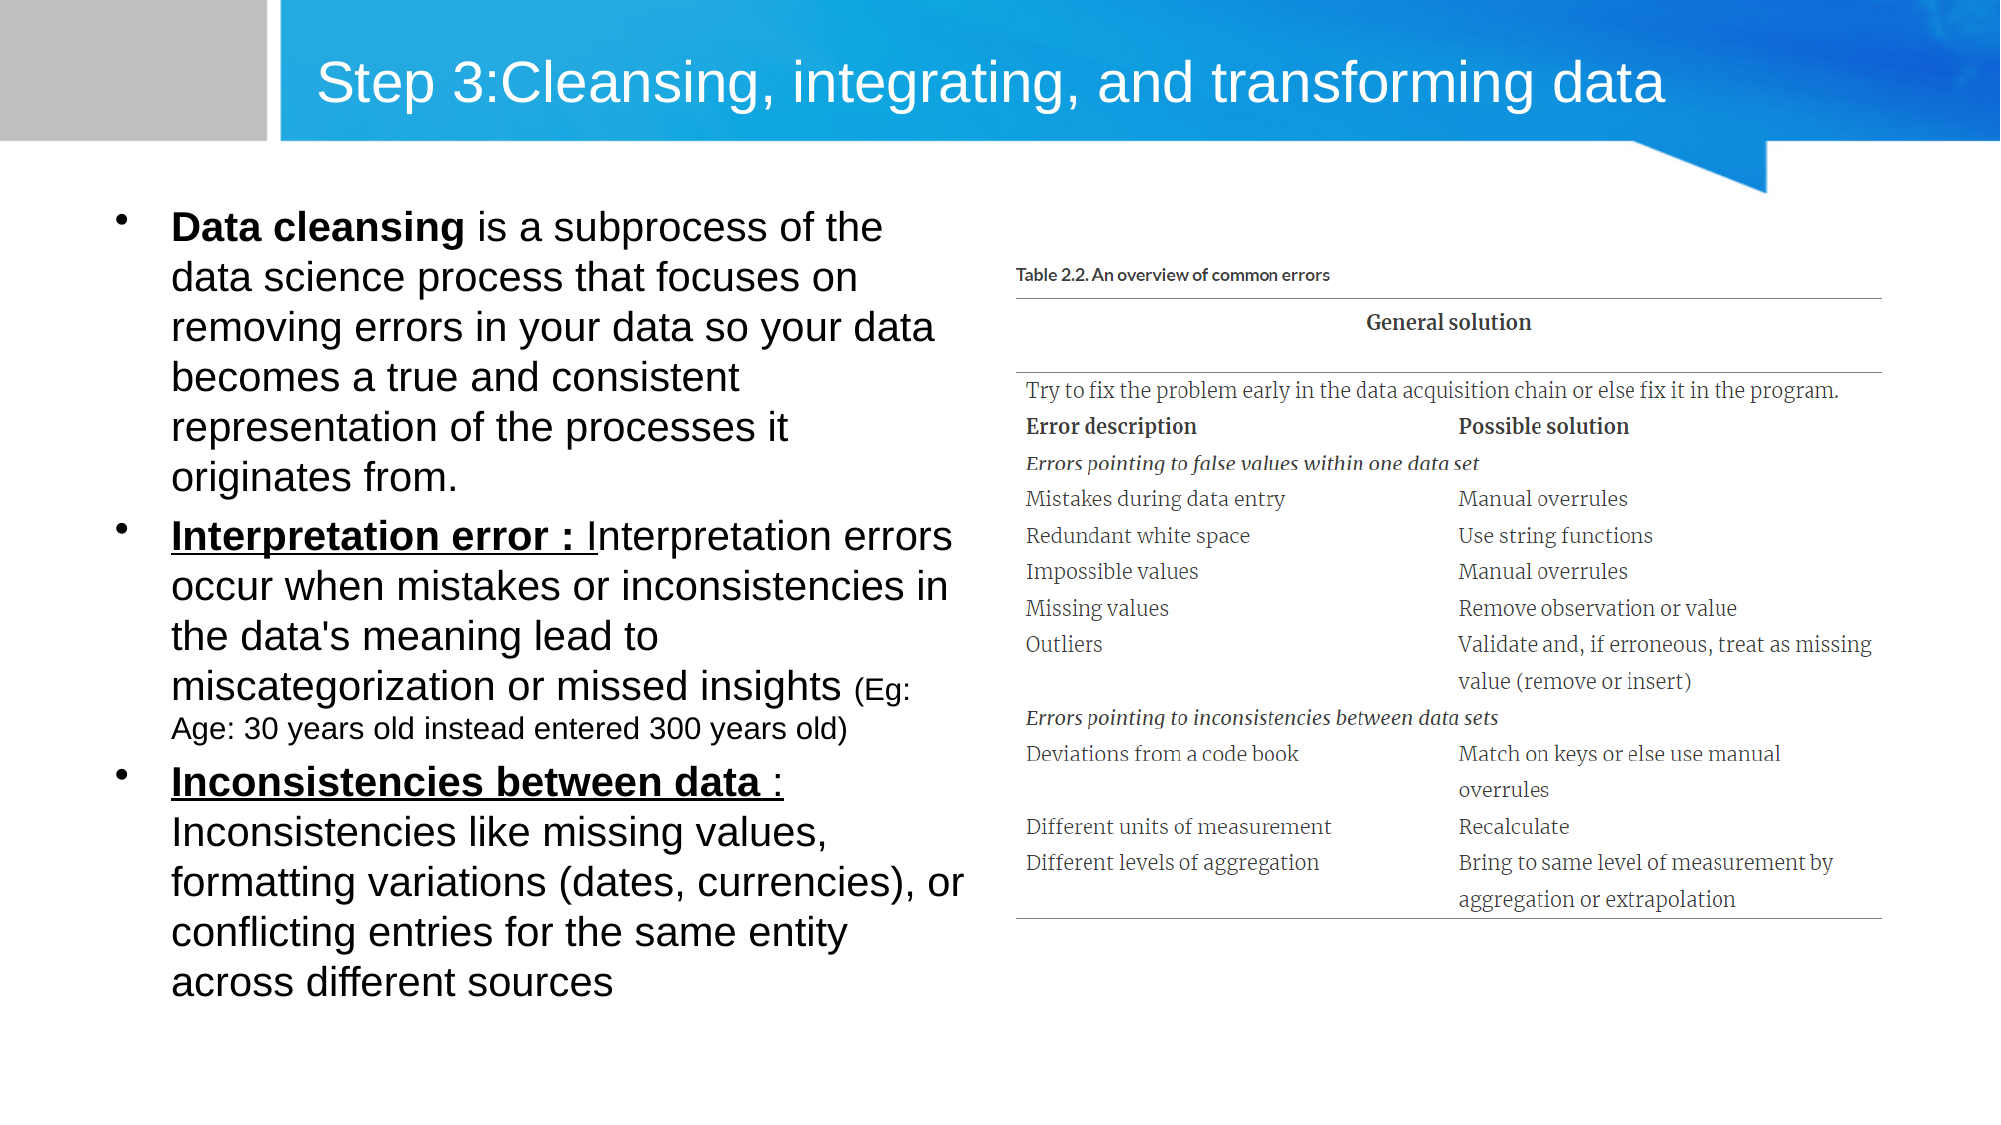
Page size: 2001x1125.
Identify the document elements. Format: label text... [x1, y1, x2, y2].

list Data cleansing is a subprocess of the data science process that focuses on removing errors in your data so your data becomes a true and consistent representation of the processes it originates from. Interpretation error : Interpretation errors occur when mistakes or inconsistencies in the data's meaning lead to miscategorization or missed insights (Eg: Age: 30 years old instead entered 300 years old) Inconsistencies between data : Inconsistencies like missing values, formatting variations (dates, currencies), or conflicting entries for the same entity across different sources [99, 192, 984, 1006]
picture [0, 0, 2000, 1125]
title Step 3:Cleansing, integrating, and transforming data [99, 30, 1901, 127]
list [999, 244, 1900, 954]
